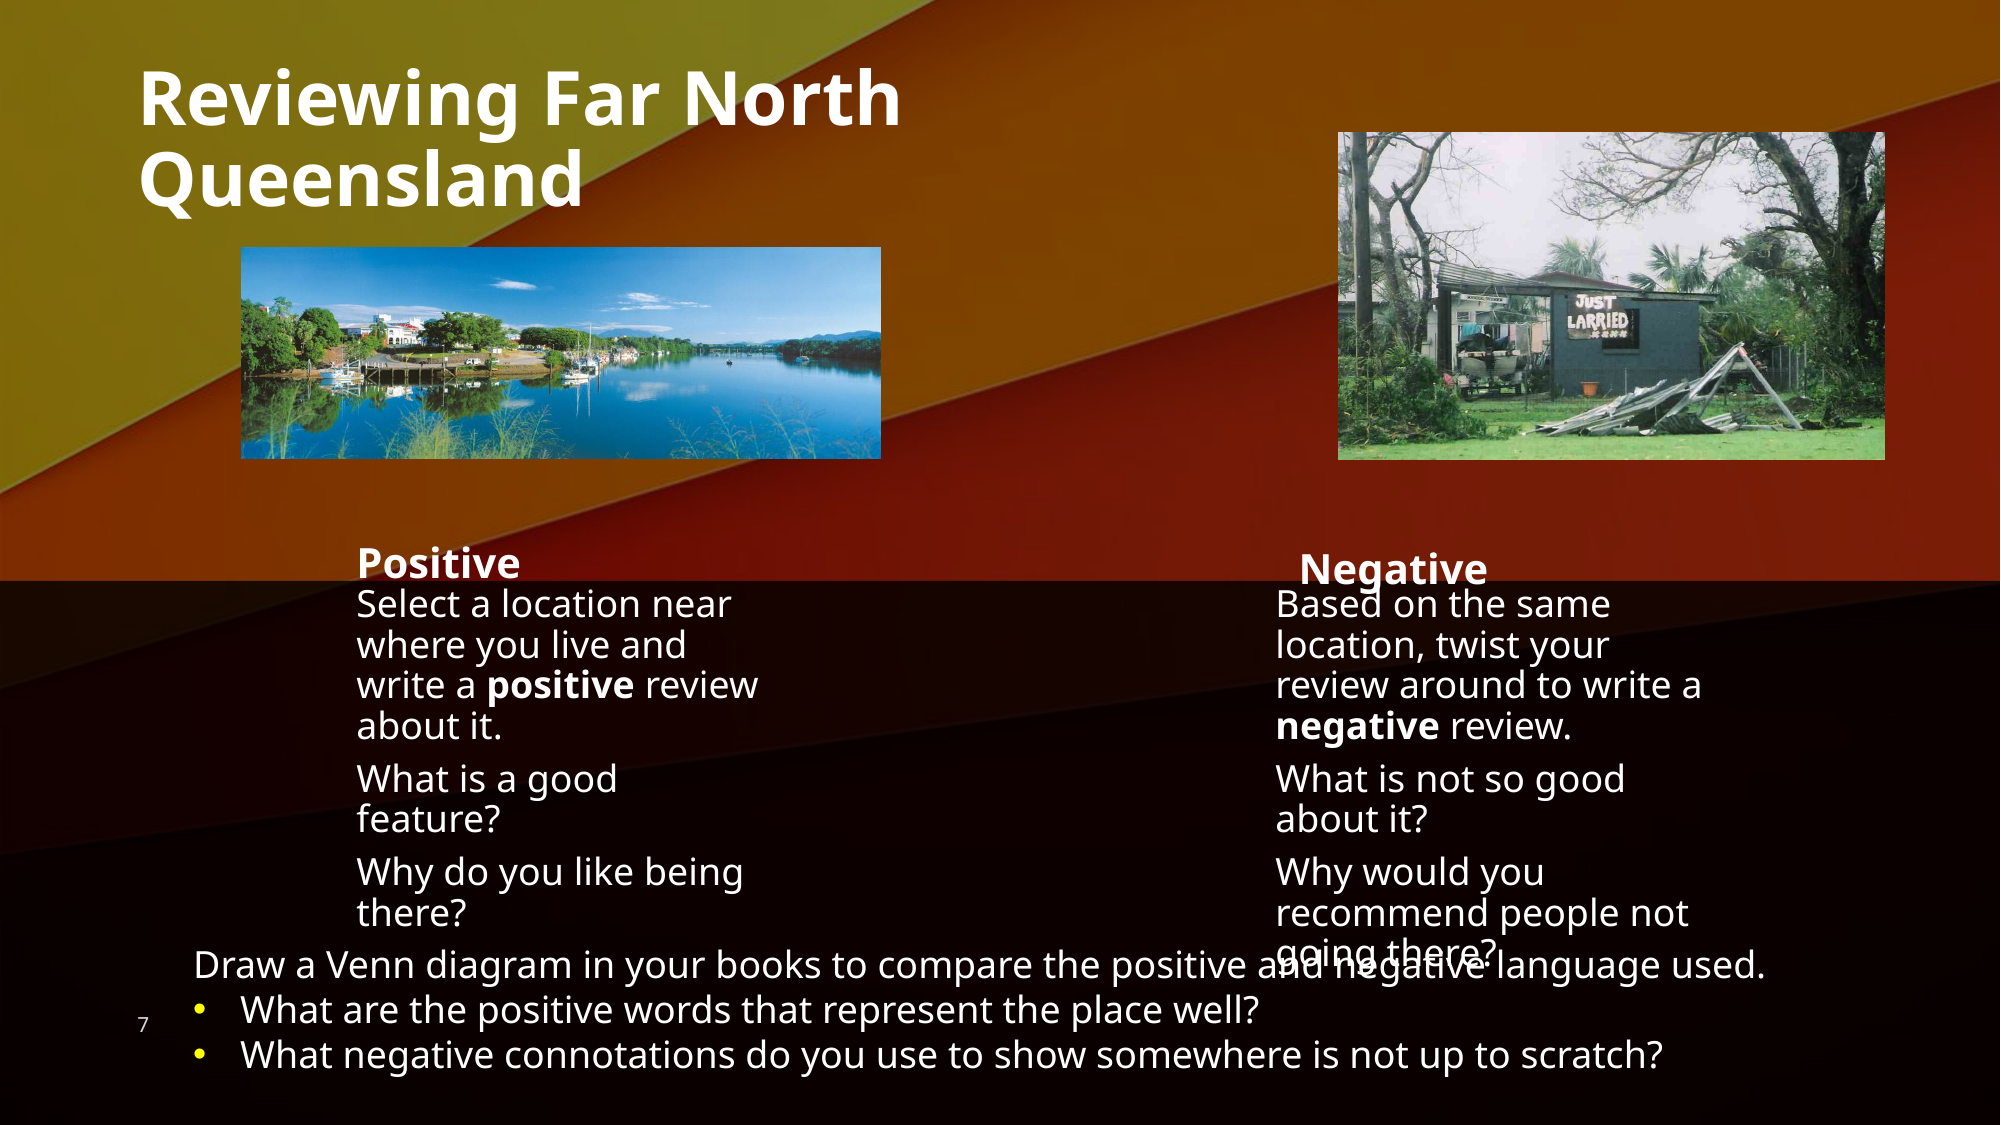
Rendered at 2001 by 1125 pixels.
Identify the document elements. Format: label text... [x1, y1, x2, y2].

list Based on the same location, twist your review around to write a negative review. What is not so good about it? Why would you recommend people not going there? [1275, 585, 1721, 666]
list Select a location near where you live and write a positive review about it. What is a good feature? Why do you like being there? [356, 585, 769, 905]
text_box Draw a Venn diagram in your books to compare the positive and negative language used. What are the positive words that represent the place well? What negative connotations do you use to show somewhere is not up to scratch? [178, 933, 1863, 1116]
picture [0, 0, 2000, 580]
list Positive [356, 490, 670, 585]
title Reviewing Far North Queensland [137, 132, 1335, 223]
slide_number 7 [137, 1009, 178, 1041]
list Negative [1298, 496, 1612, 585]
